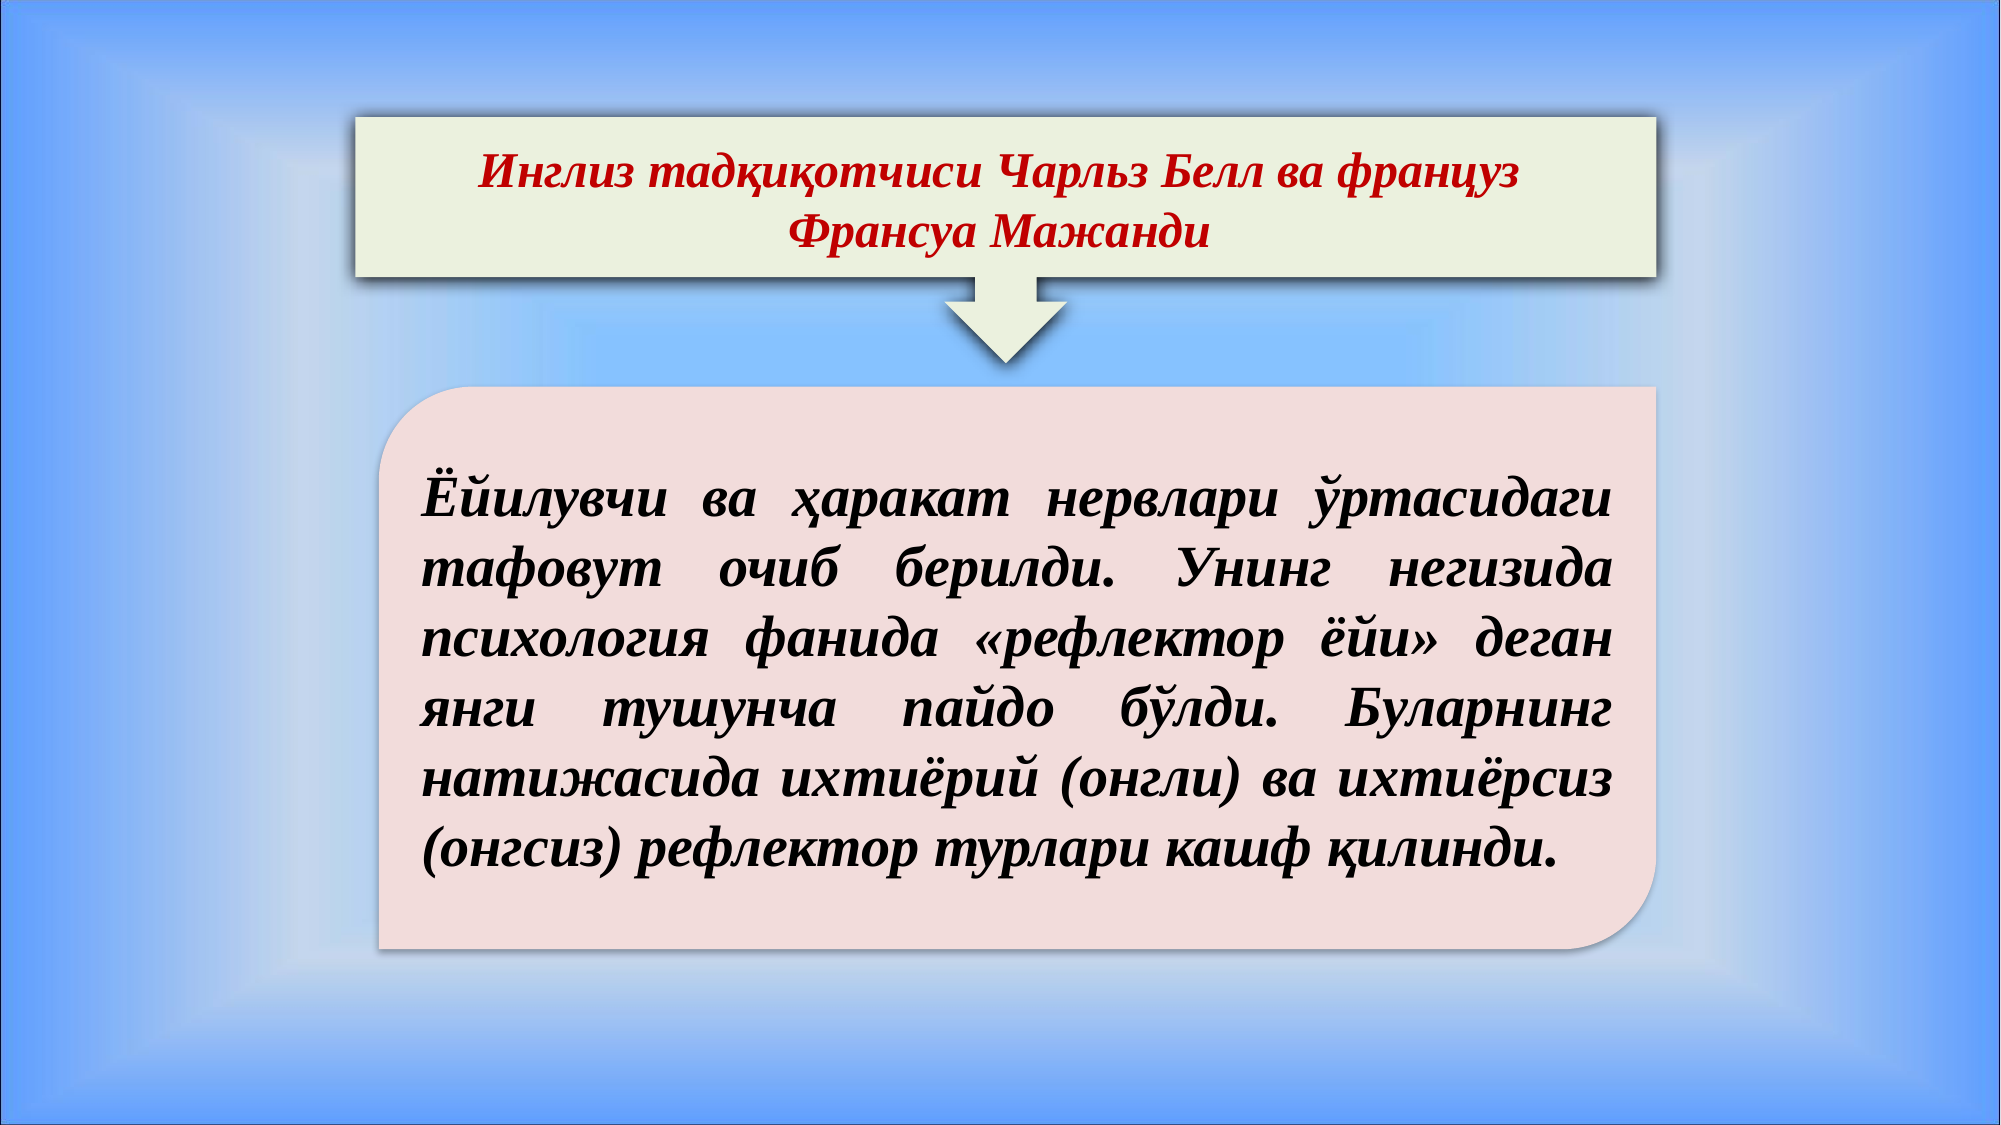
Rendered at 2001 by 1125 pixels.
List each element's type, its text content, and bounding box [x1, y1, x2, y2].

picture [0, 0, 2001, 1125]
text_box Ёйилувчи ва ҳаракат нервлари ўртасидаги тафовут очиб берилди. Унинг негизида психология фанида «рефлектор ёйи» деган янги тушунча пайдо бўлди. Буларнинг натижасида ихтиёрий (онгли) ва ихтиёрсиз (онгсиз) рефлектор турлари кашф қилинди. [376, 384, 1659, 952]
text_box Инглиз тадқиқотчиси Чарльз Белл ва француз Франсуа Мажанди [353, 115, 1659, 366]
